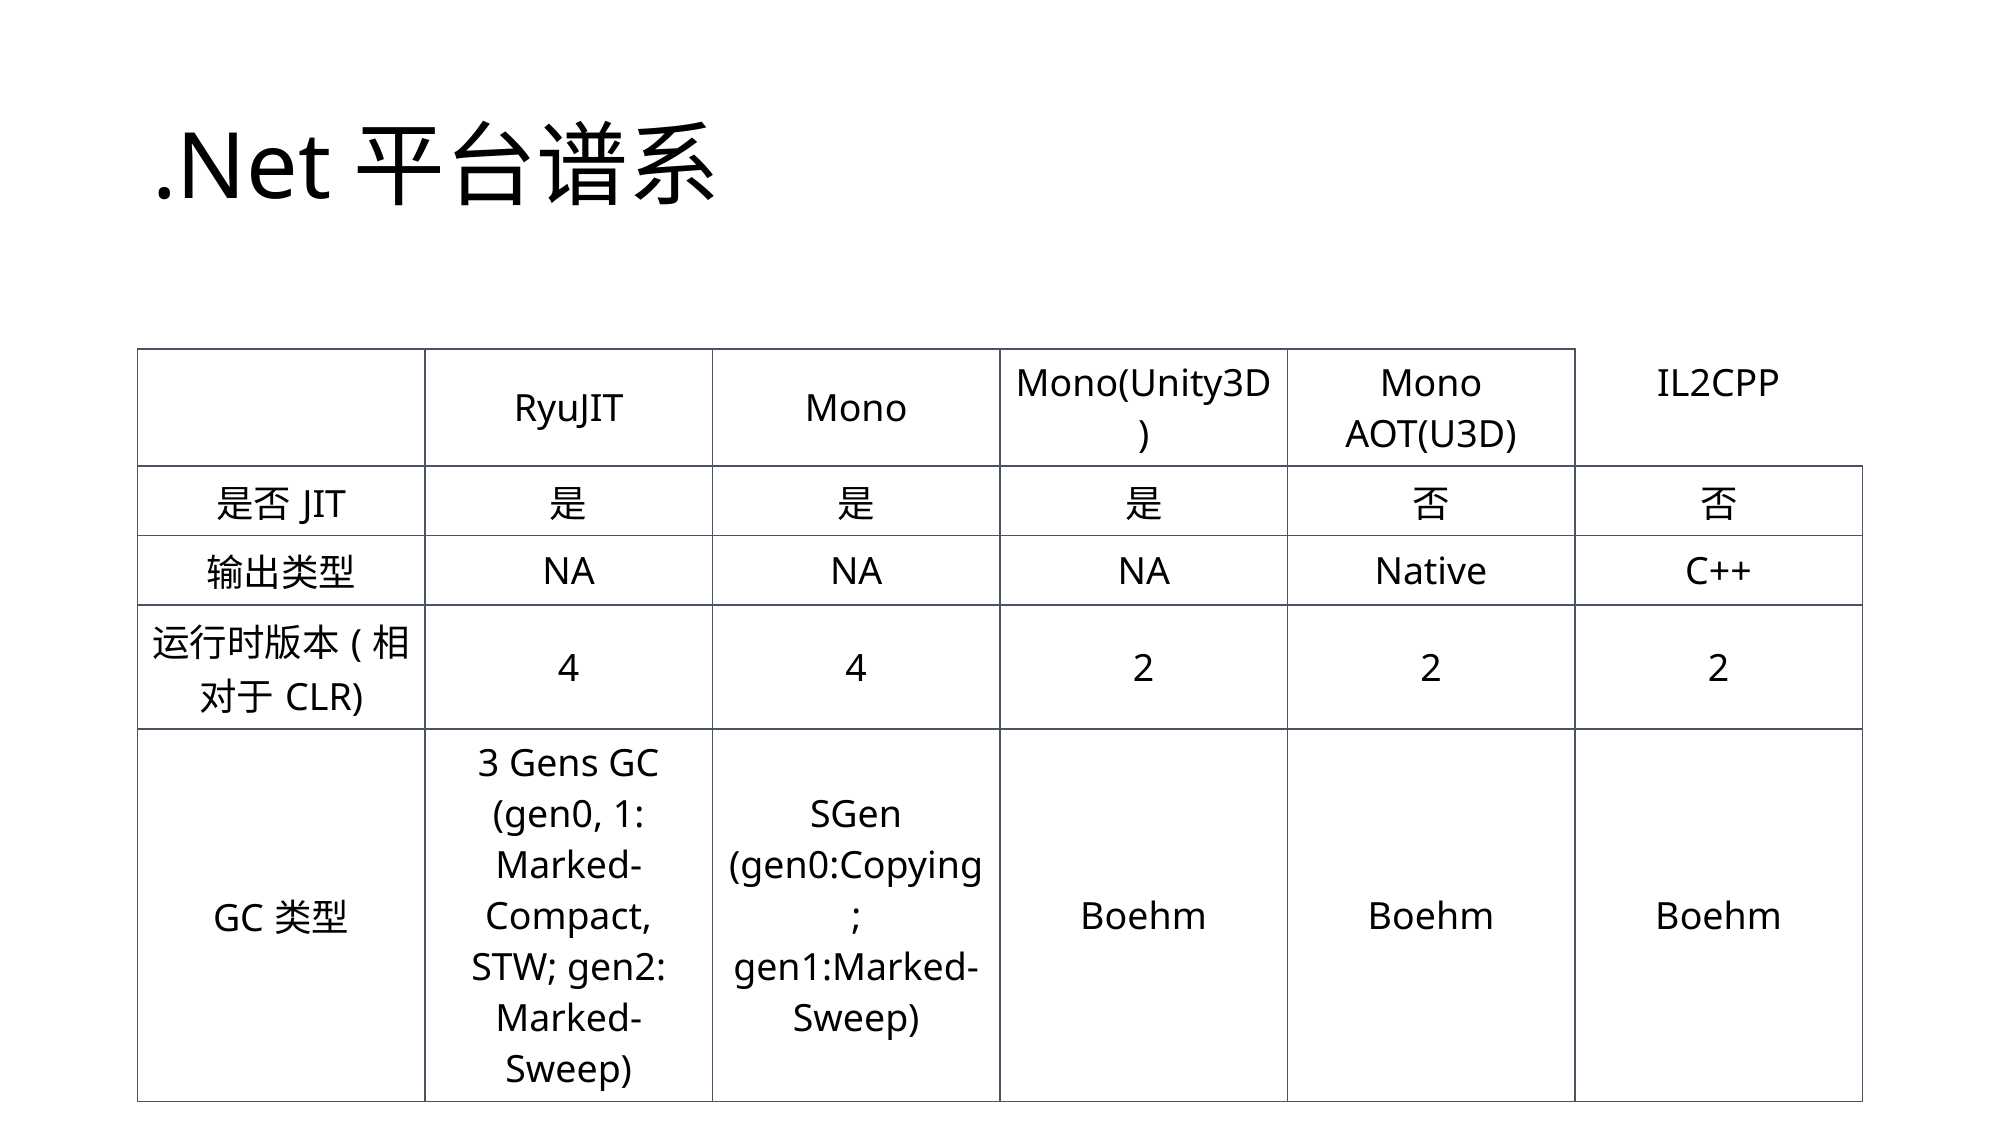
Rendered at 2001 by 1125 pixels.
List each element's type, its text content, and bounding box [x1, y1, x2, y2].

table_cell 是 [713, 467, 999, 535]
table_header Mono(Unity3D) [1001, 350, 1287, 465]
table_header RyuJIT [426, 350, 712, 465]
table_cell NA [1001, 536, 1287, 604]
table_cell Native [1288, 536, 1574, 604]
table_cell 2 [1576, 606, 1862, 728]
table_header Mono AOT(U3D) [1288, 350, 1574, 465]
table_cell 是 [1001, 467, 1287, 535]
table_cell 2 [1001, 606, 1287, 728]
table_cell 4 [426, 606, 712, 728]
table_header [138, 350, 424, 465]
table_cell 否 [1576, 467, 1862, 535]
table_cell SGen (gen0:Copying; gen1:Marked-Sweep) [713, 730, 999, 1101]
title .Net平台谱系 [137, 59, 1863, 278]
table_cell 3 Gens GC (gen0, 1: Marked-Compact, STW; gen2: Marked-Sweep) [426, 730, 712, 1101]
table_cell 2 [1288, 606, 1574, 728]
table_cell 运行时版本(相对于CLR) [138, 606, 424, 728]
table_cell C++ [1576, 536, 1862, 604]
table_cell 4 [713, 606, 999, 728]
table_cell 否 [1288, 467, 1574, 535]
table_cell NA [426, 536, 712, 604]
table_cell NA [713, 536, 999, 604]
table_cell Boehm [1576, 730, 1862, 1101]
table_cell 是 [426, 467, 712, 535]
table_cell 是否JIT [138, 467, 424, 535]
table_header Mono [713, 350, 999, 465]
table_cell Boehm [1001, 730, 1287, 1101]
table_cell 输出类型 [138, 536, 424, 604]
table_header IL2CPP [1576, 349, 1862, 465]
table_cell GC类型 [138, 730, 424, 1101]
table_cell Boehm [1288, 730, 1574, 1101]
